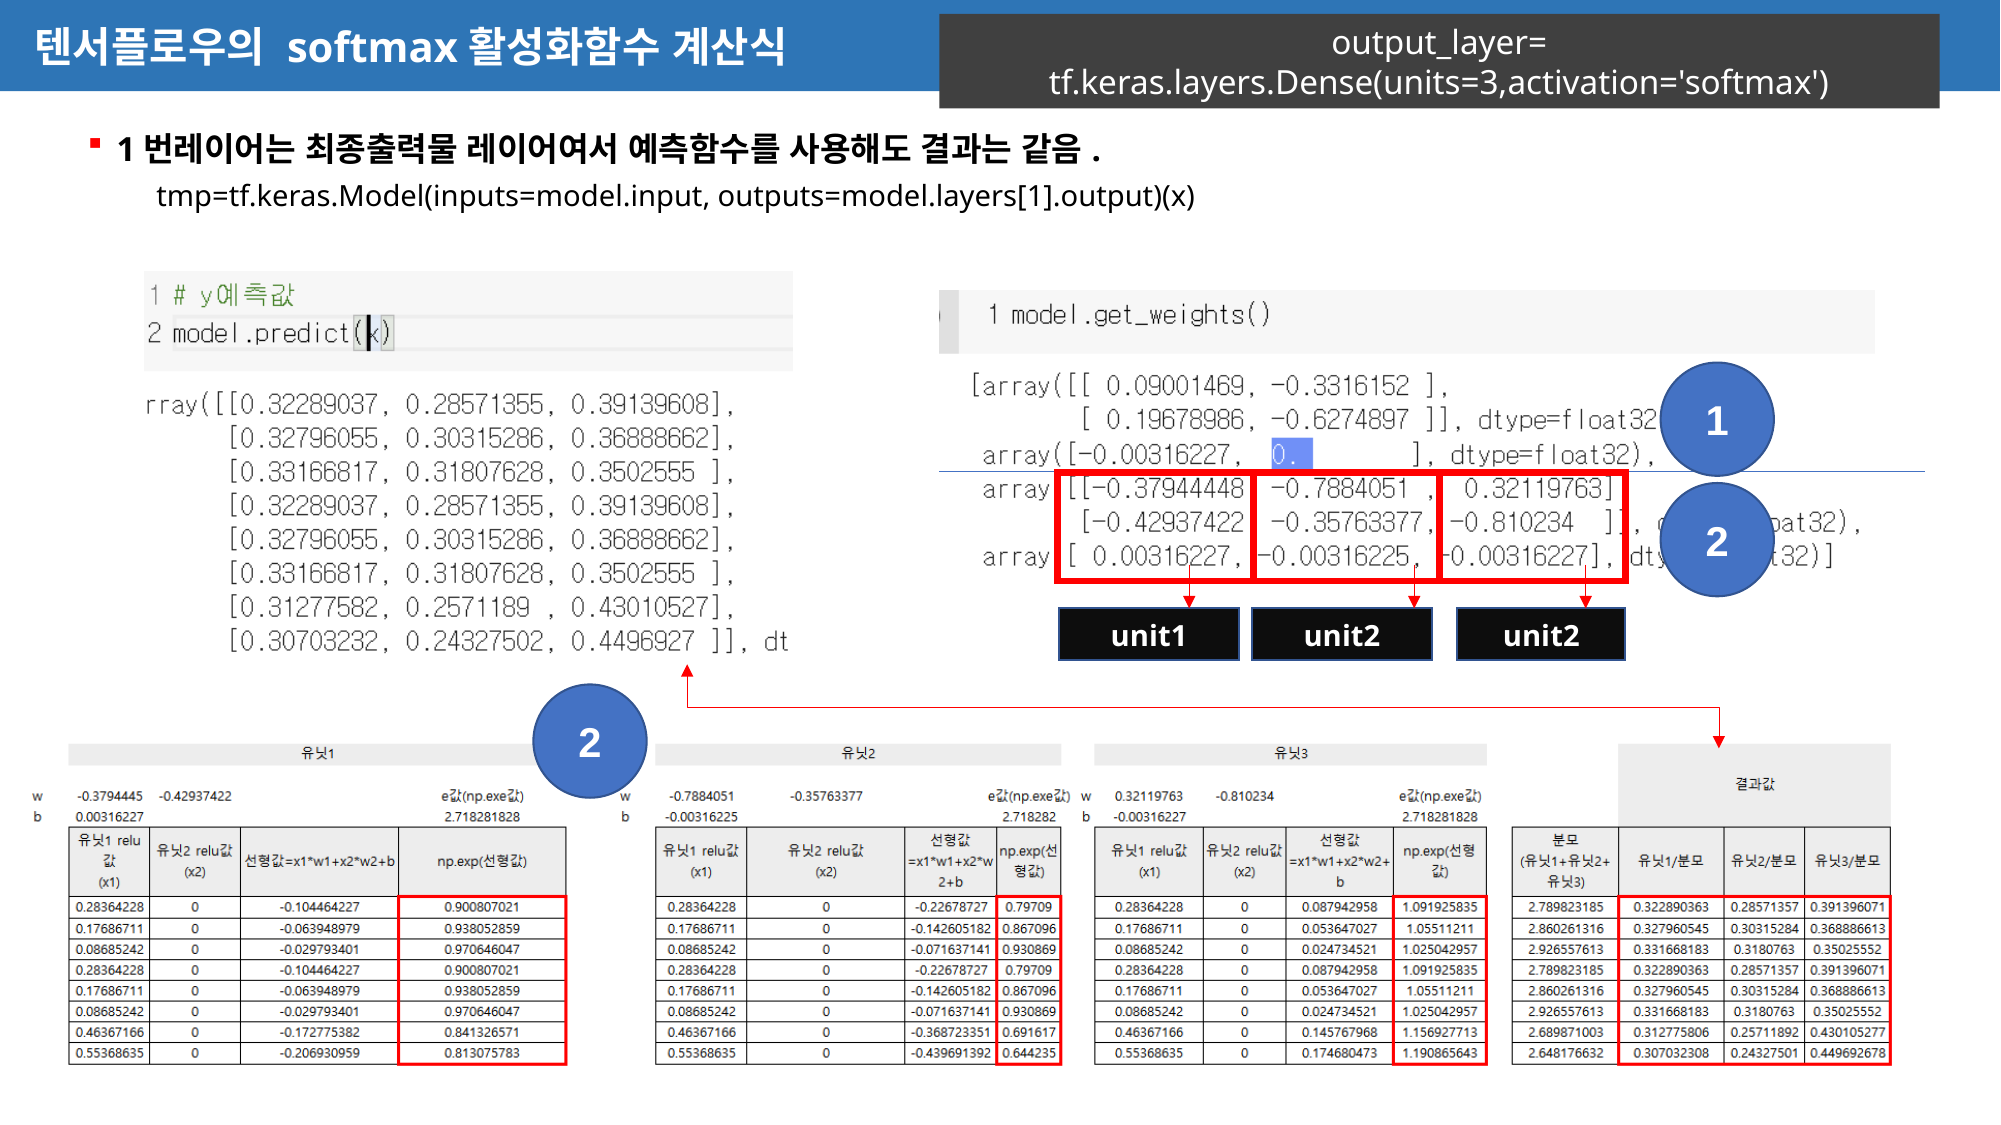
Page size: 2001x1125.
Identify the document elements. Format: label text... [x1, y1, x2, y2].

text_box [1189, 564, 1586, 609]
picture [22, 722, 1926, 1100]
picture [939, 472, 1875, 592]
text_box unit2 [1251, 609, 1433, 661]
text_box tmp=tf.keras.Model(inputs=model.input, outputs=model.layers[1].output)(x) [141, 169, 1737, 220]
text_box [681, 672, 1720, 722]
text_box unit1 [1058, 607, 1240, 661]
text_box 2 [1693, 592, 1742, 598]
text_box 2 [535, 683, 645, 722]
text_box output_layer= tf.keras.layers.Dense(units=3,activation='softmax') [939, 13, 1940, 109]
text_box 텐서플로우의 softmax활성화함수 계산식 [0, 0, 2000, 92]
text_box 1번레이어는 최종출력물 레이어여서 예측함수를 사용해도 결과는 같음. [72, 120, 1807, 176]
text_box unit2 [1456, 607, 1626, 661]
picture [144, 271, 793, 672]
picture [939, 290, 1875, 471]
